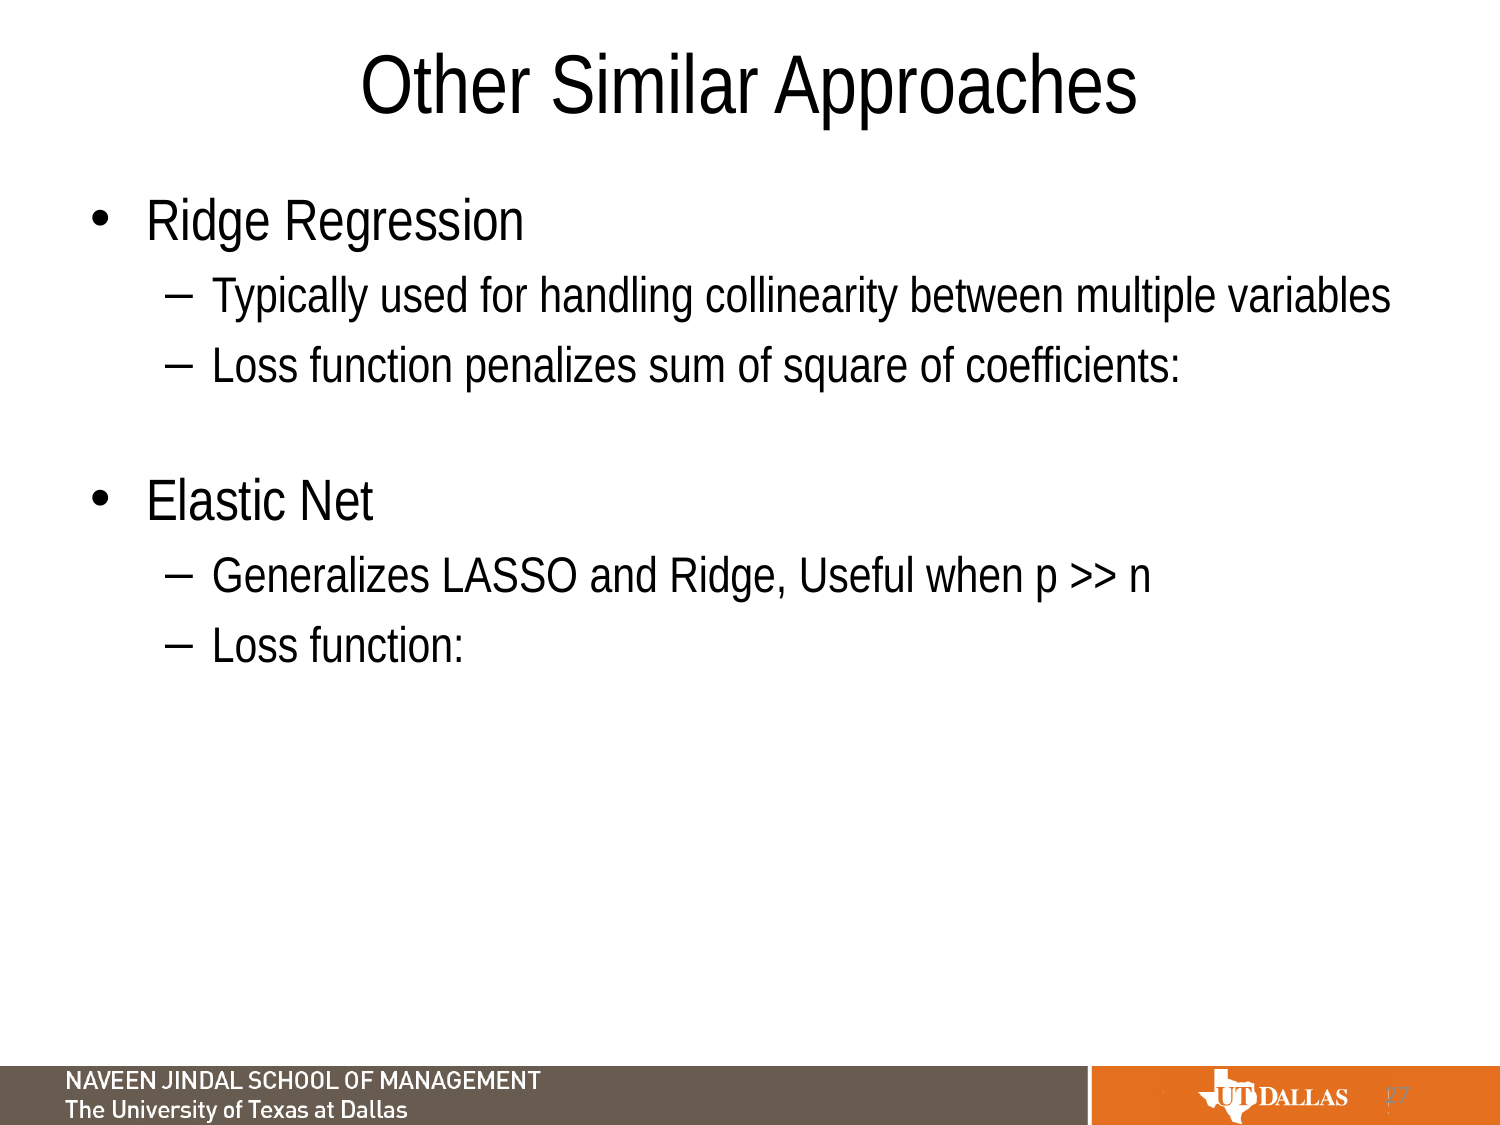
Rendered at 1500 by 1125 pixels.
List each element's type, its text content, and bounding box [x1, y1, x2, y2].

picture [0, 1066, 1500, 1125]
title Other Similar Approaches [75, 0, 1425, 162]
slide_number 27 [1074, 1063, 1425, 1124]
